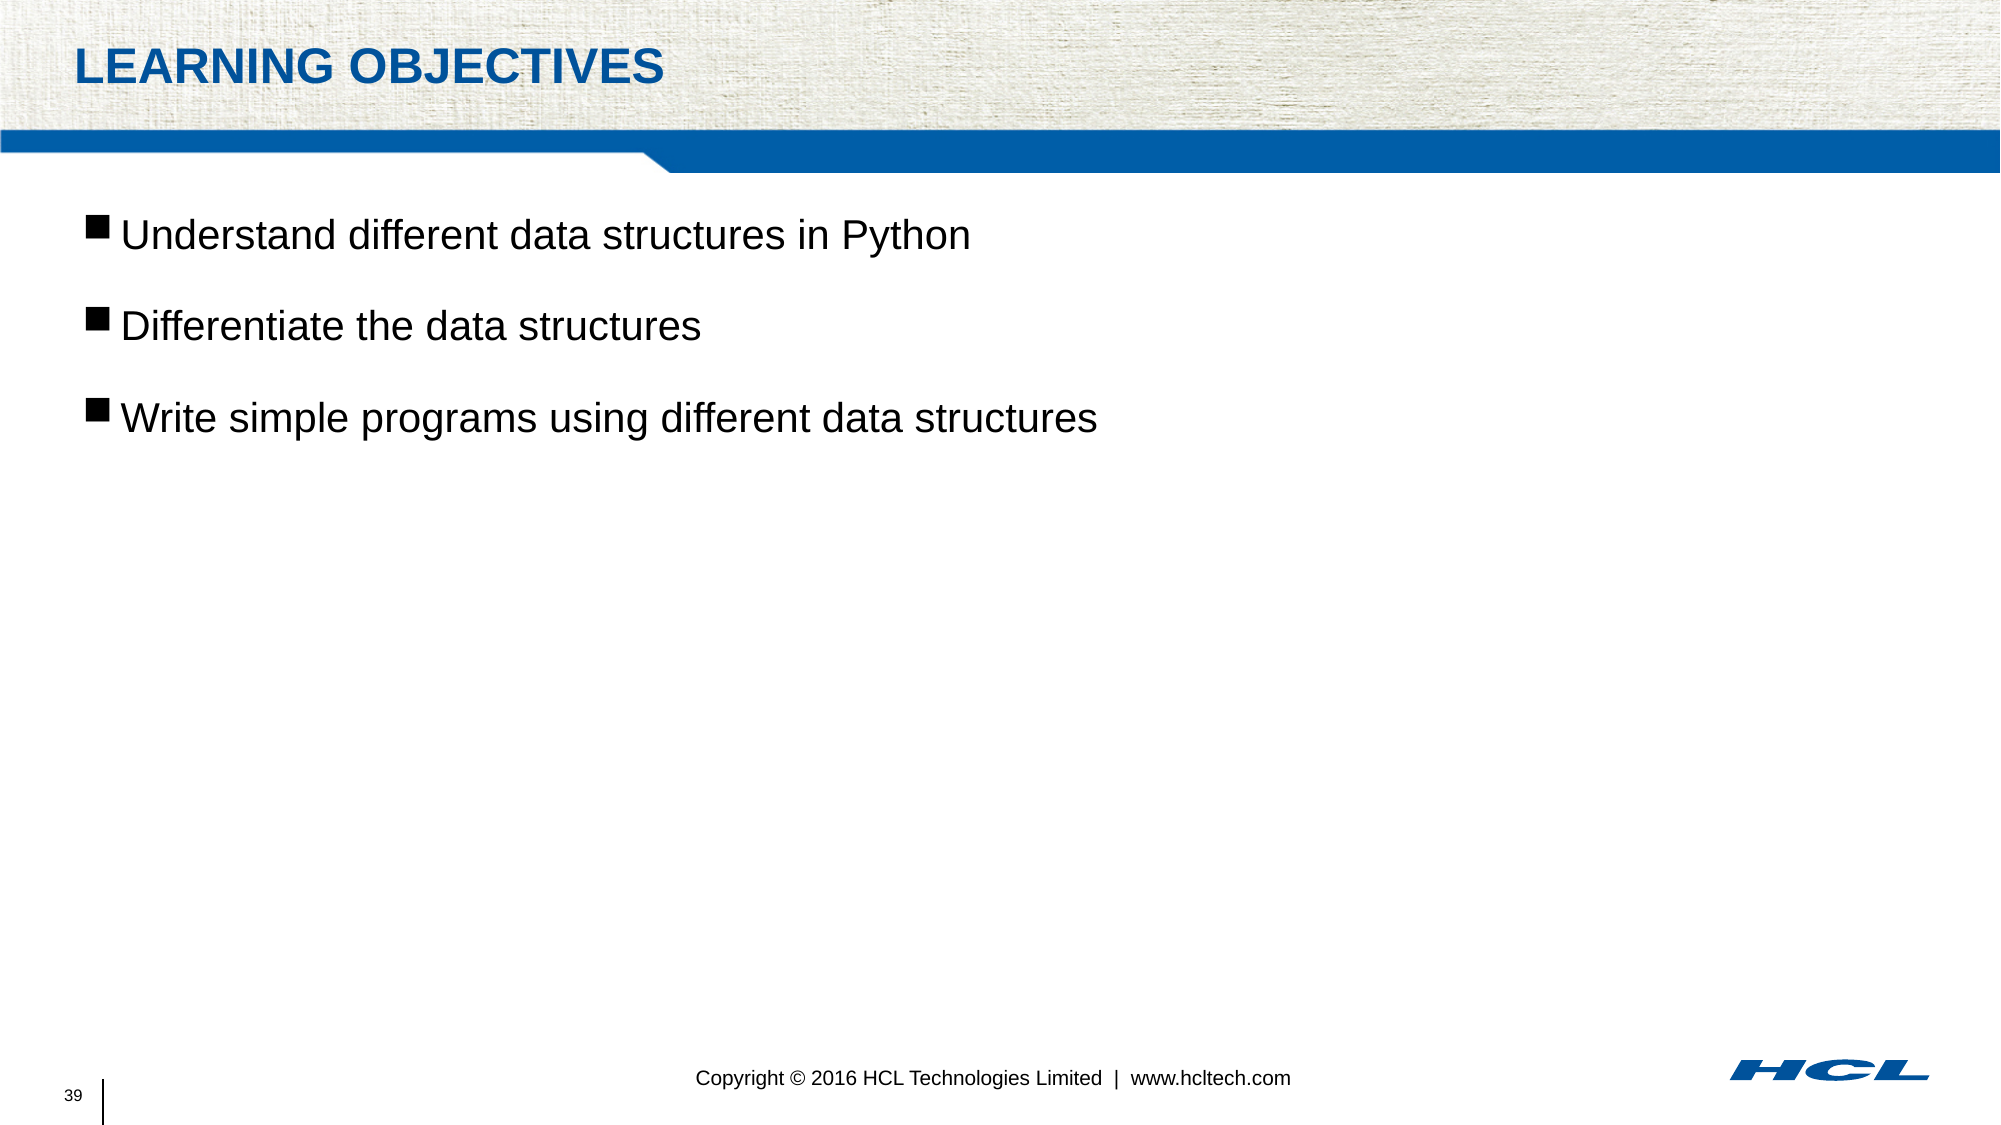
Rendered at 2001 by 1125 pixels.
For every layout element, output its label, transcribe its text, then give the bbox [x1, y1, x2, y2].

list Understand different data structures in Python Differentiate the data structures Write simple programs using different data structures [66, 200, 1934, 943]
title Learning objectives [66, 2, 1934, 126]
picture [0, 0, 2000, 173]
